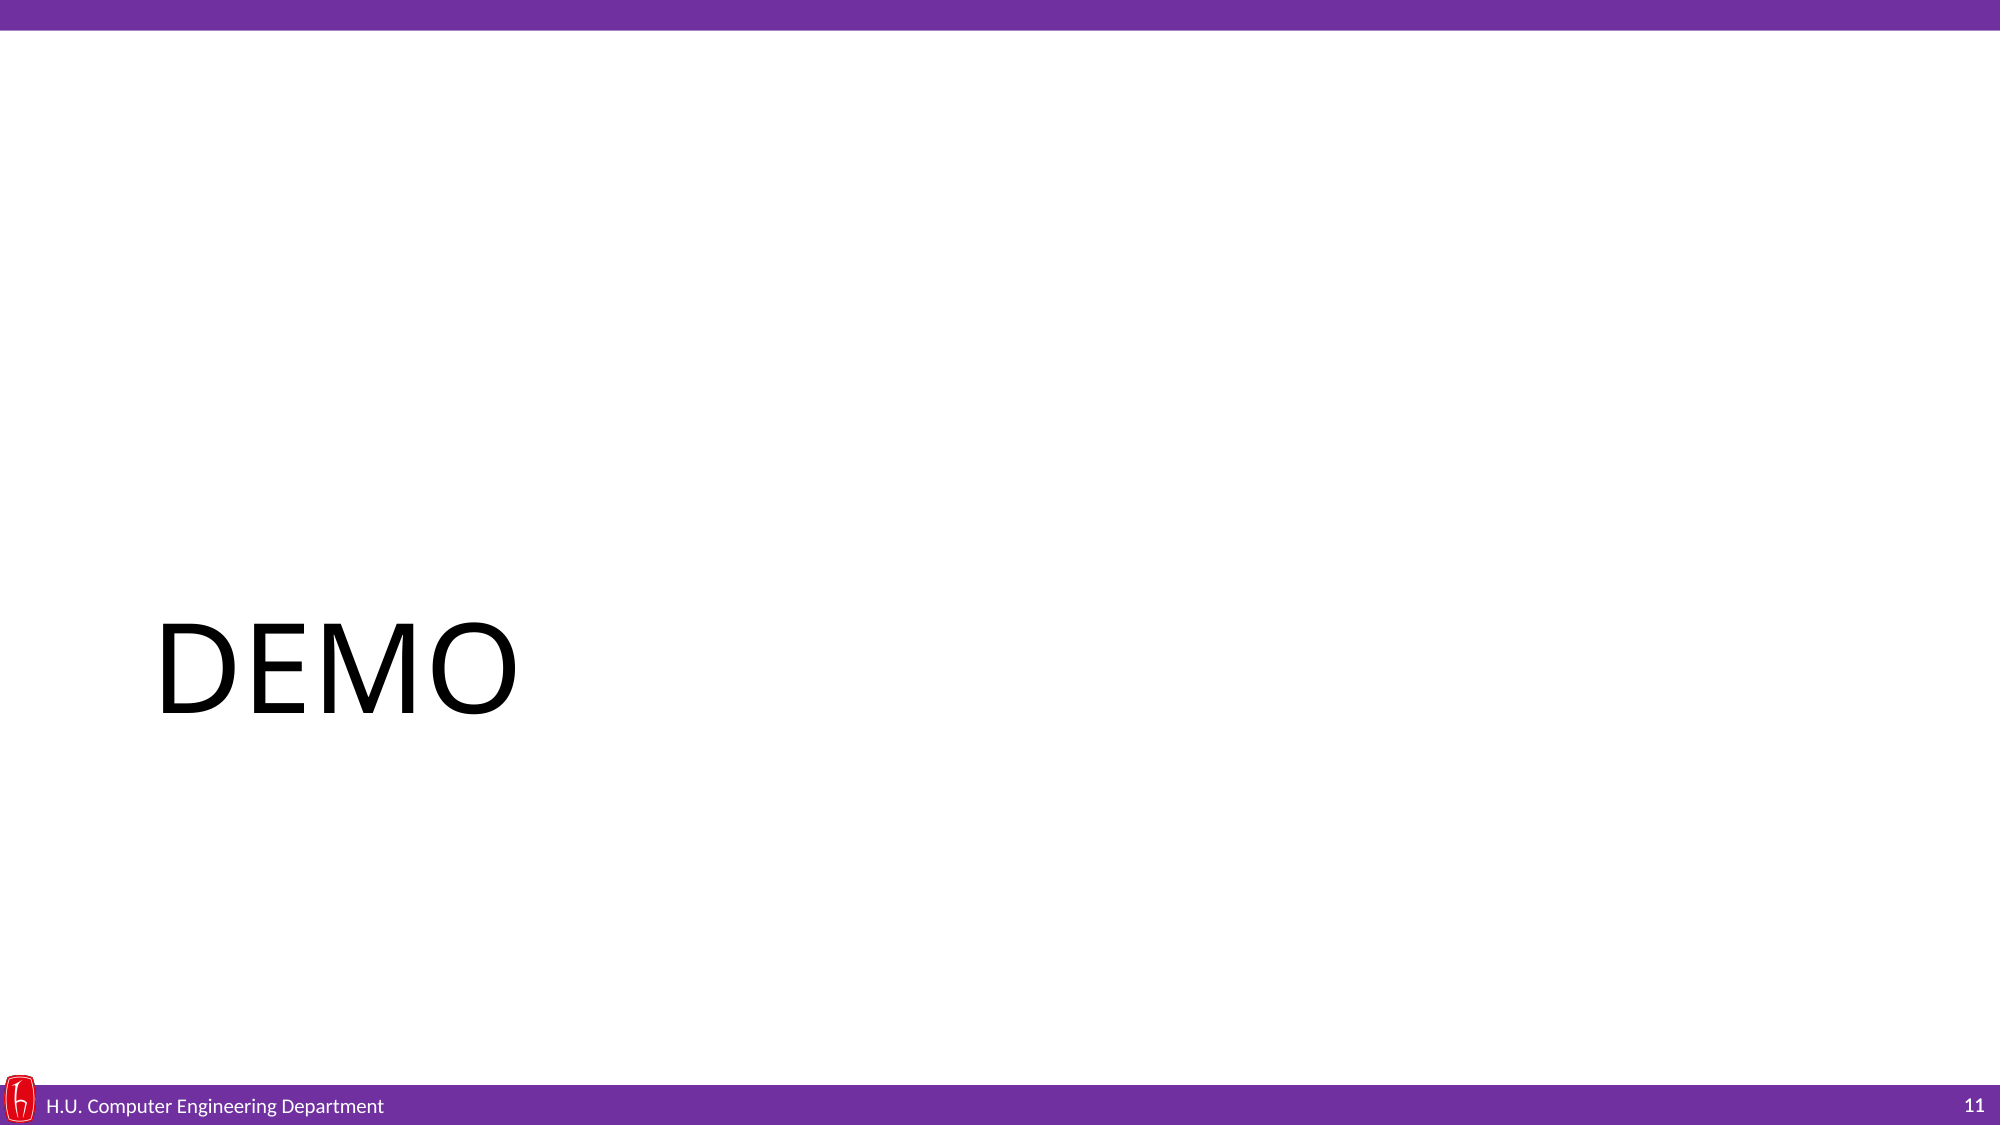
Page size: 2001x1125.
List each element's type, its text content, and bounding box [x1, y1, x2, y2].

slide_number 11 [1839, 1084, 2000, 1124]
picture [4, 1075, 36, 1123]
title DEMO [136, 280, 1862, 749]
